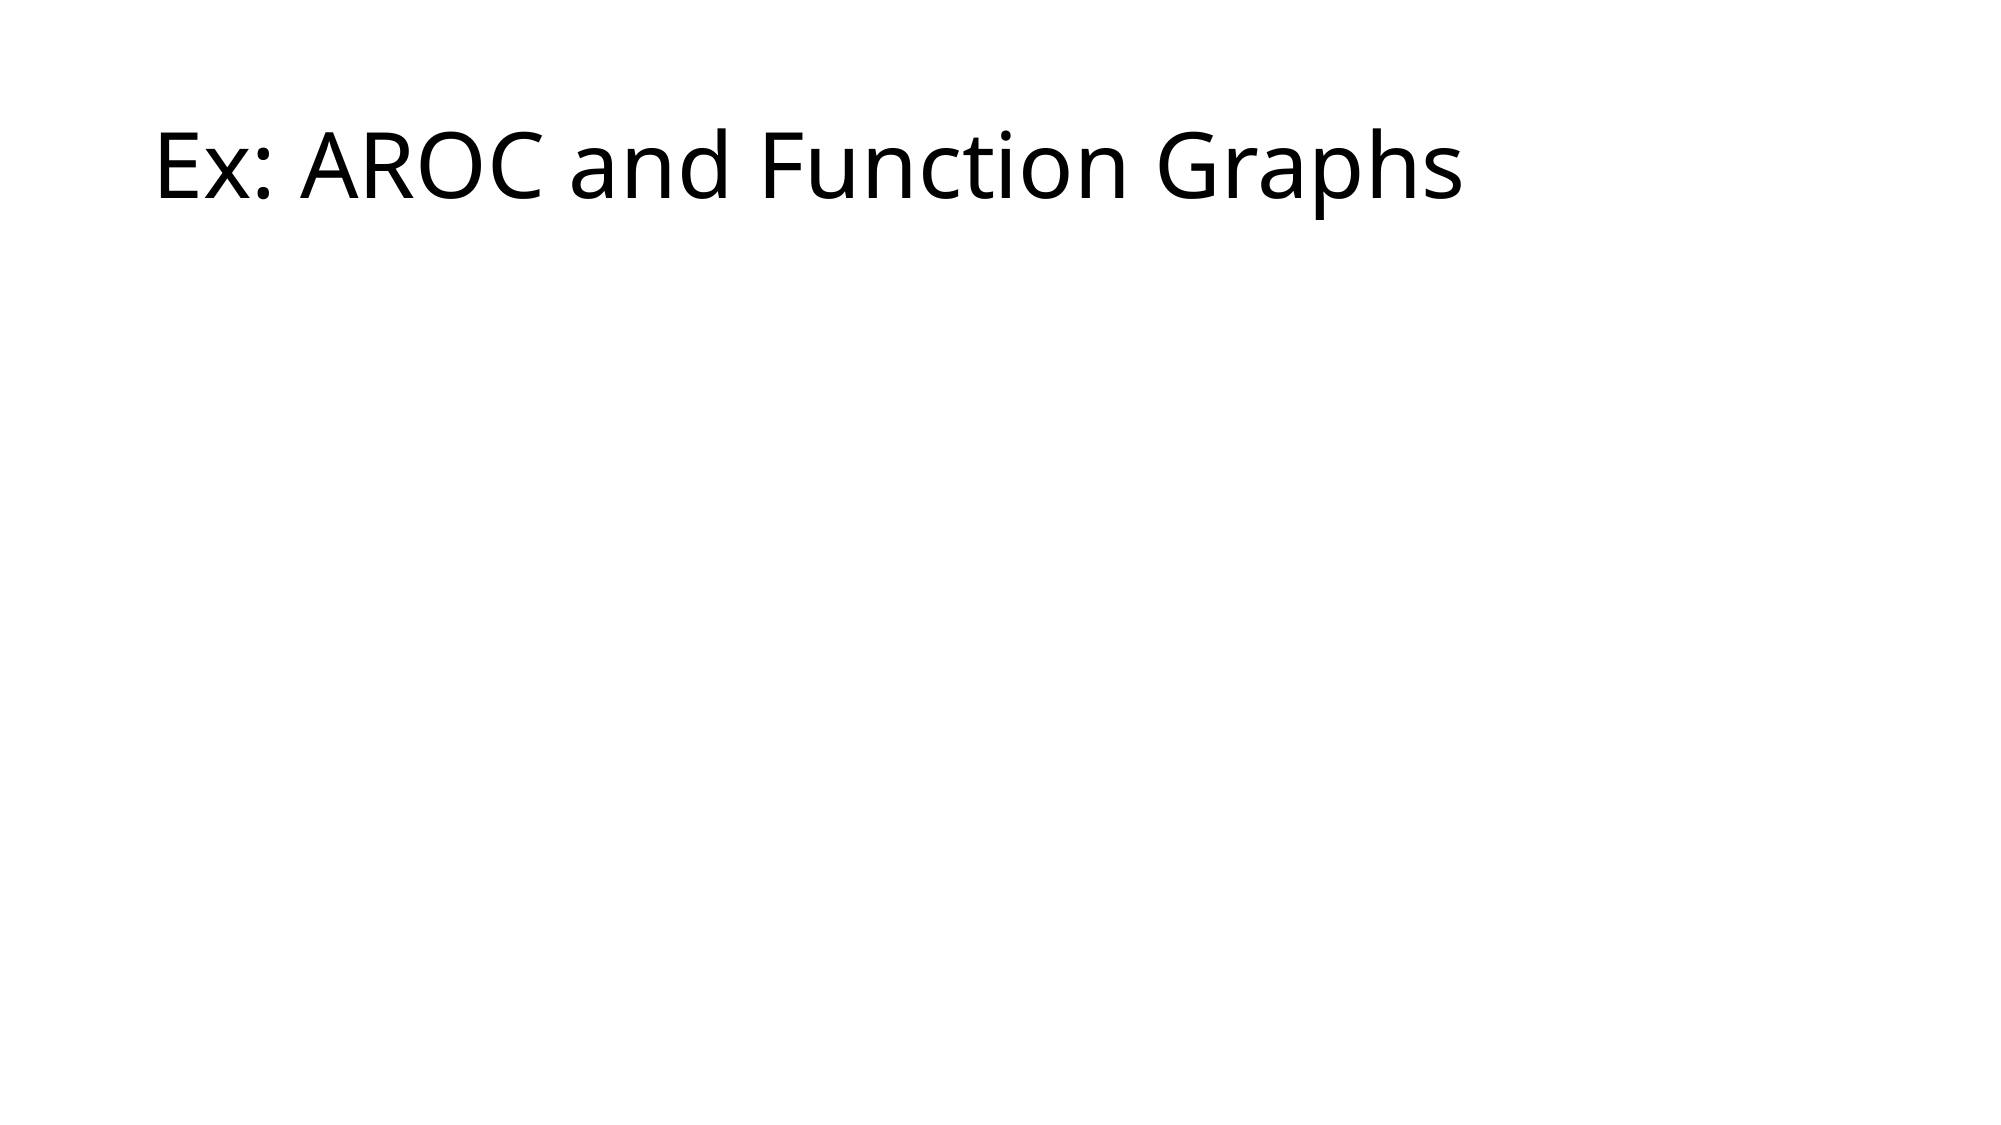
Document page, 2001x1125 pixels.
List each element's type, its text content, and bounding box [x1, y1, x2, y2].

title Ex: AROC and Function Graphs [137, 59, 1863, 278]
